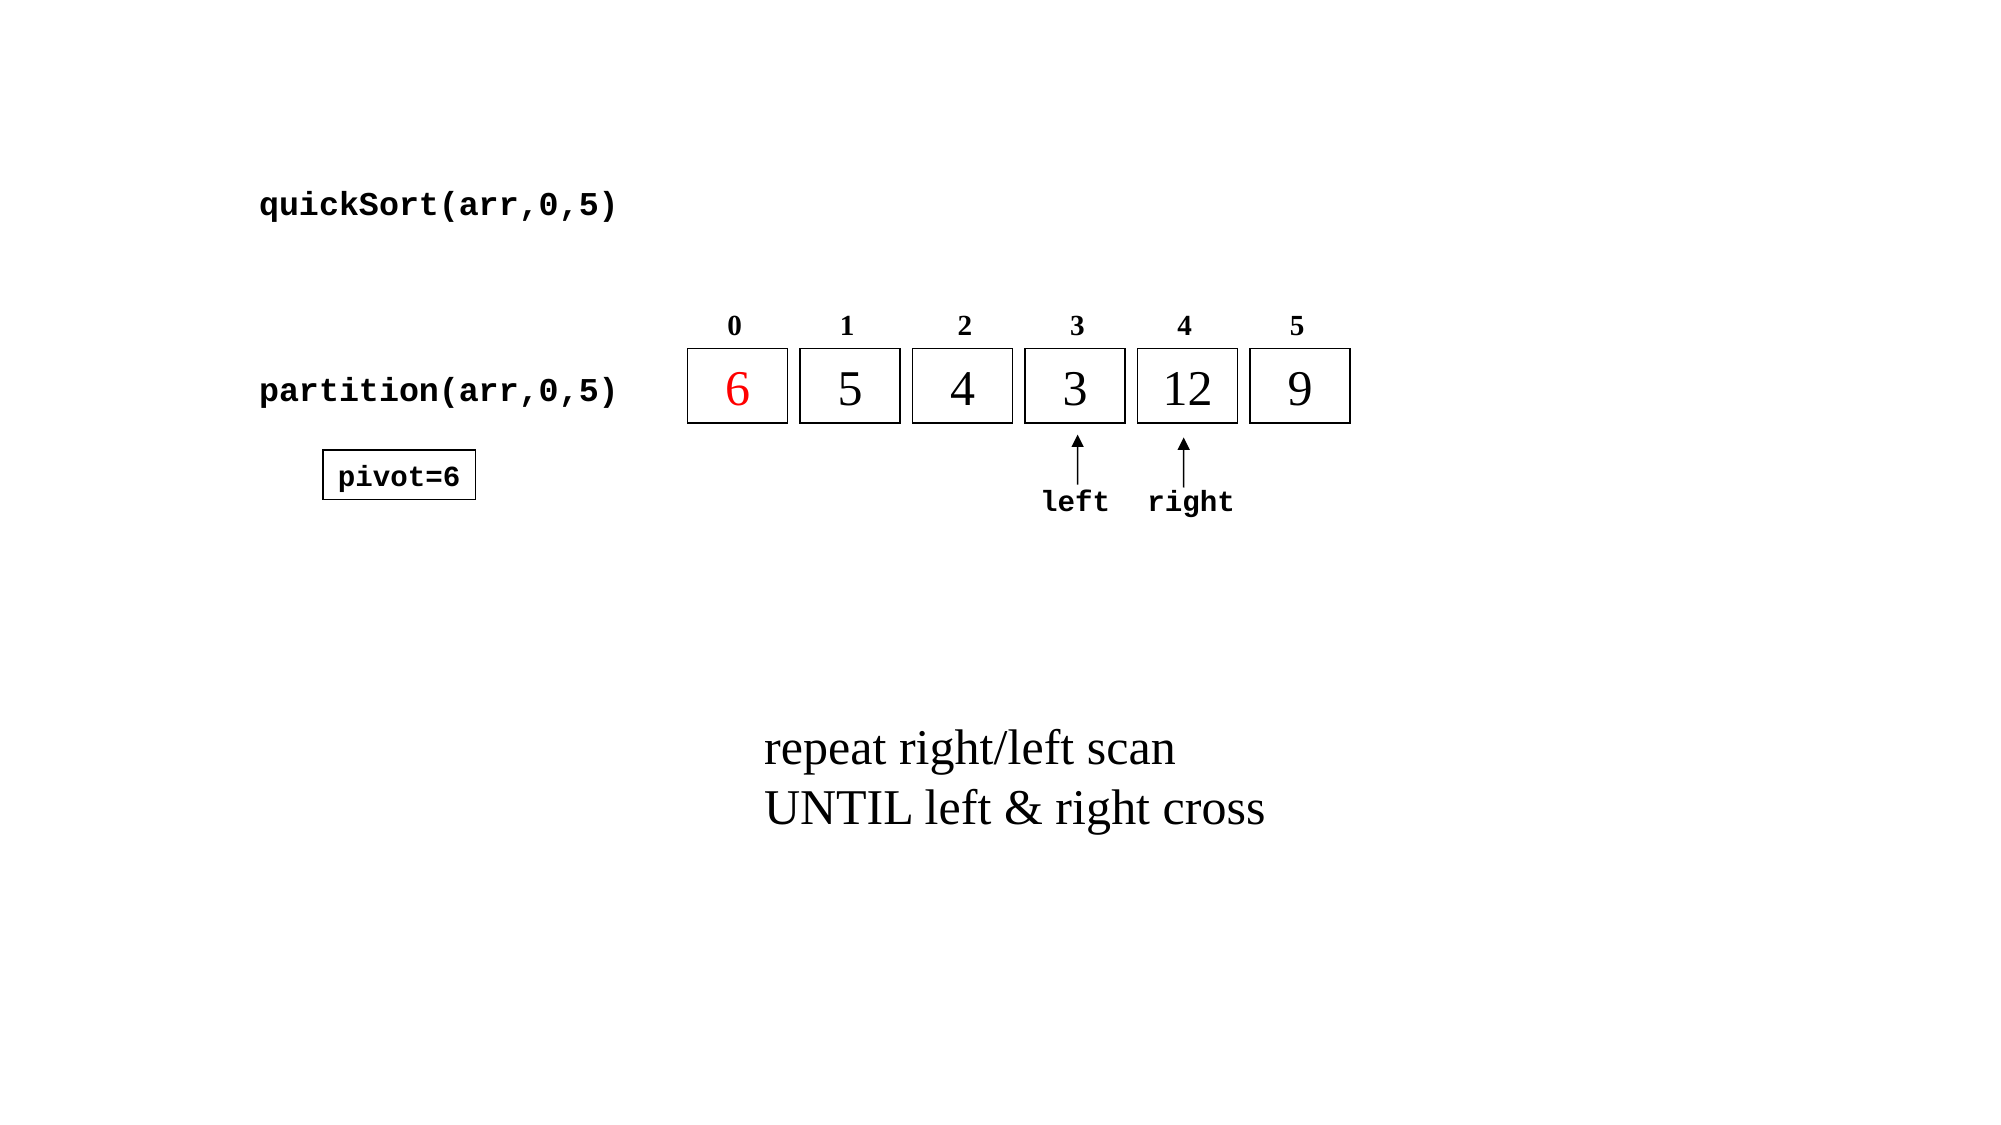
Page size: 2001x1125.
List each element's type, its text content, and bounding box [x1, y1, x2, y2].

text_box 1 [825, 298, 870, 349]
text_box right [1132, 474, 1250, 525]
text_box quickSort(arr,0,5) [244, 174, 635, 230]
text_box 2 [942, 298, 988, 349]
text_box [1071, 434, 1084, 485]
text_box 4 [1162, 298, 1208, 349]
text_box partition(arr,0,5) [244, 360, 635, 416]
text_box 5 [1275, 298, 1320, 349]
text_box repeat right/left scan UNTIL left & right cross [749, 706, 1281, 842]
text_box pivot=6 [323, 449, 476, 500]
text_box 3 [1055, 298, 1100, 349]
text_box 4 [912, 348, 1013, 424]
text_box 9 [1250, 348, 1350, 424]
text_box 12 [1137, 348, 1238, 424]
text_box 0 [712, 298, 758, 349]
text_box left [1025, 474, 1125, 525]
text_box [1177, 437, 1190, 488]
text_box 3 [1025, 348, 1125, 424]
text_box 5 [800, 348, 900, 424]
text_box 6 [687, 348, 788, 424]
